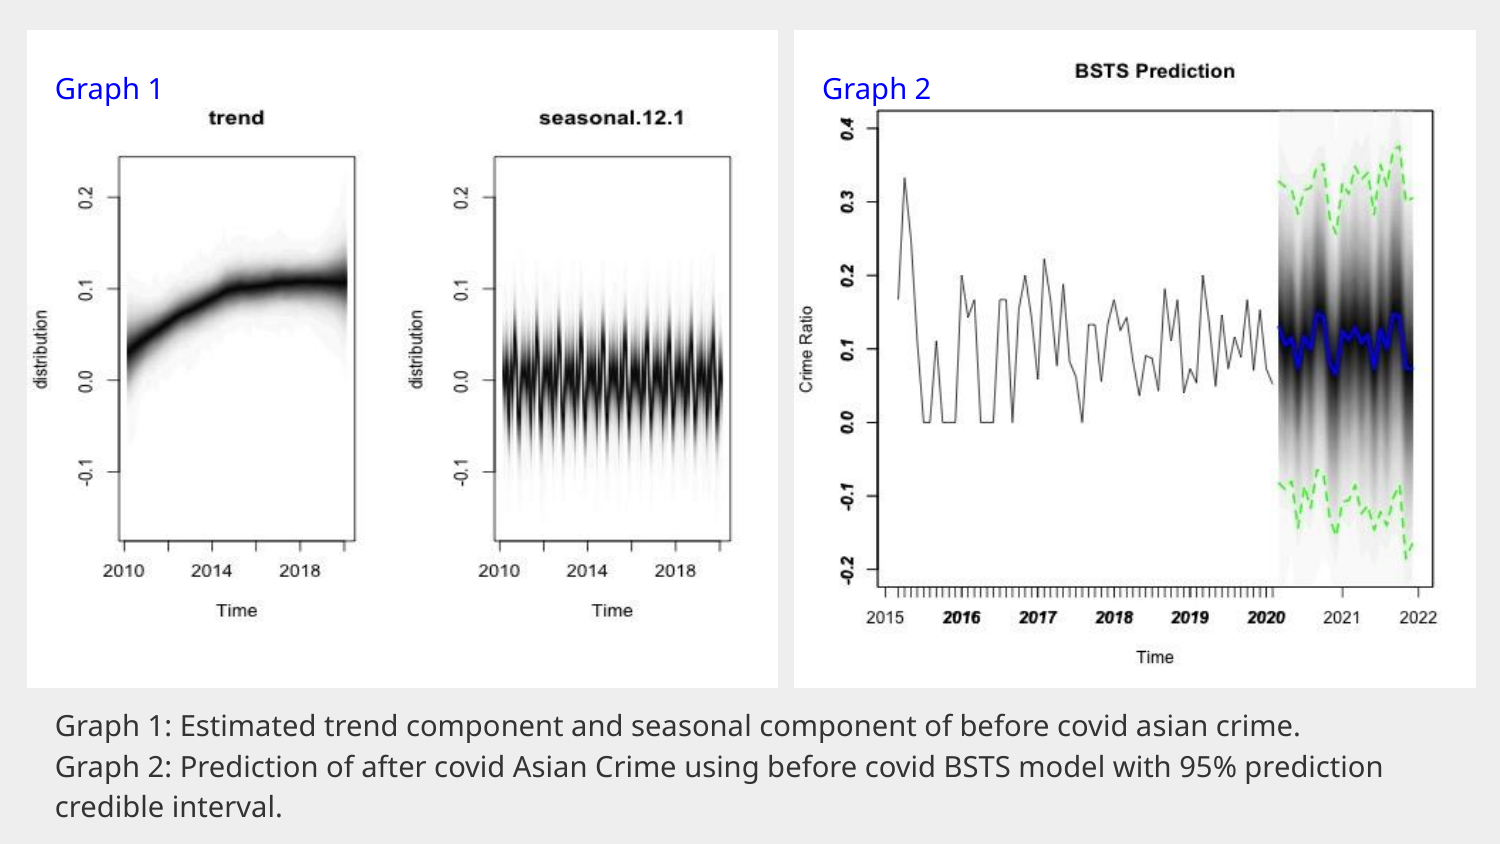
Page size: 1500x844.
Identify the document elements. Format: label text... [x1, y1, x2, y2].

picture [27, 29, 778, 688]
title Graph 1: Estimated trend component and seasonal component of before covid asian crime. Graph 2: Prediction of after covid Asian Crime using before covid BSTS model with 95% prediction credible interval. [40, 687, 1438, 805]
picture [794, 29, 1476, 688]
